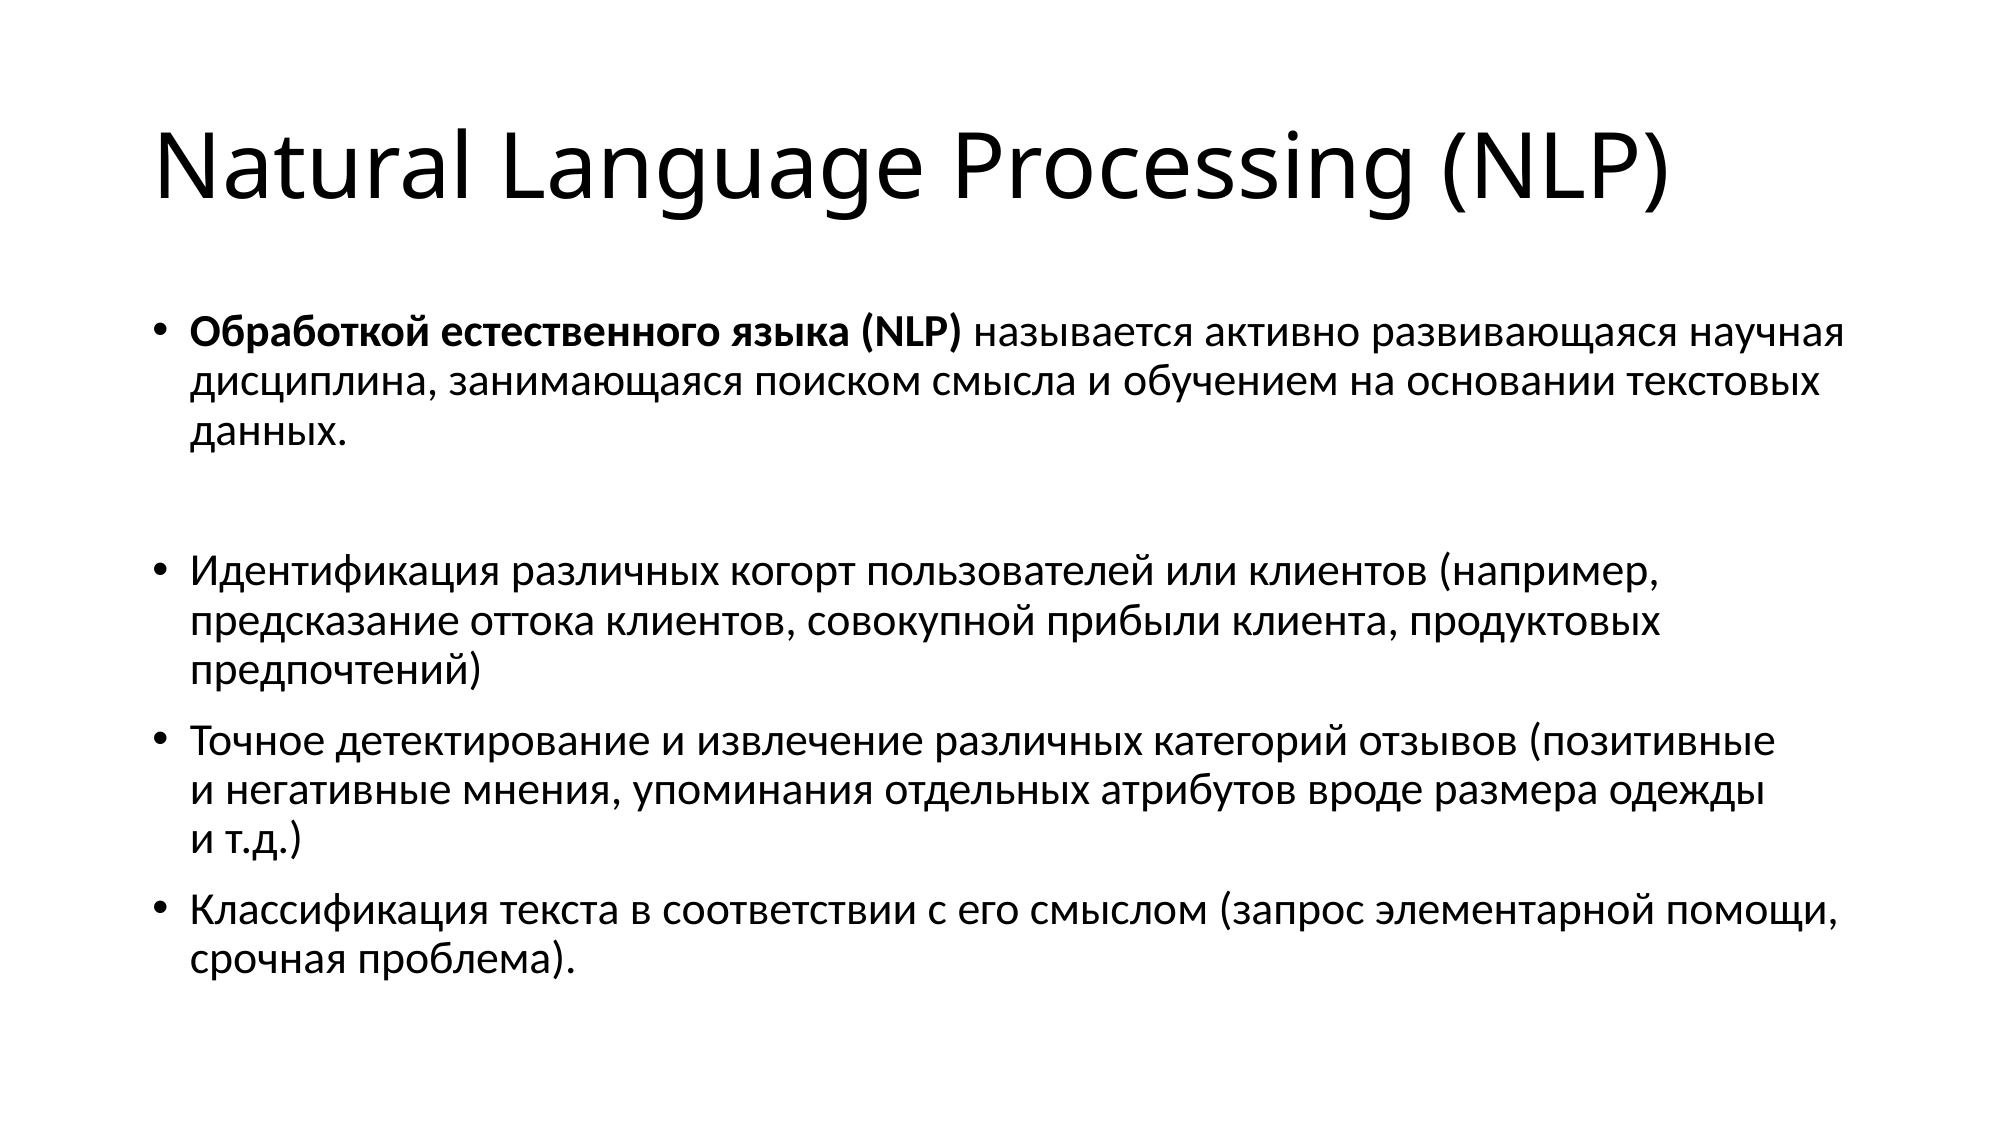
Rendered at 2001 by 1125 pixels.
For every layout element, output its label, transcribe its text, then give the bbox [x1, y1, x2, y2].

title Natural Language Processing (NLP) [137, 59, 1863, 278]
list Обработкой естественного языка (NLP) называется активно развивающаяся научная дисциплина, занимающаяся поиском смысла и обучением на основании текстовых данных. Идентификация различных когорт пользователей или клиентов (например, предсказание оттока клиентов, совокупной прибыли клиента, продуктовых предпочтений) Точное детектирование и извлечение различных категорий отзывов (позитивные и негативные мнения, упоминания отдельных атрибутов вроде размера одежды и т.д.) Классификация текста в соответствии с его смыслом (запрос элементарной помощи, срочная проблема). [137, 299, 1863, 1014]
